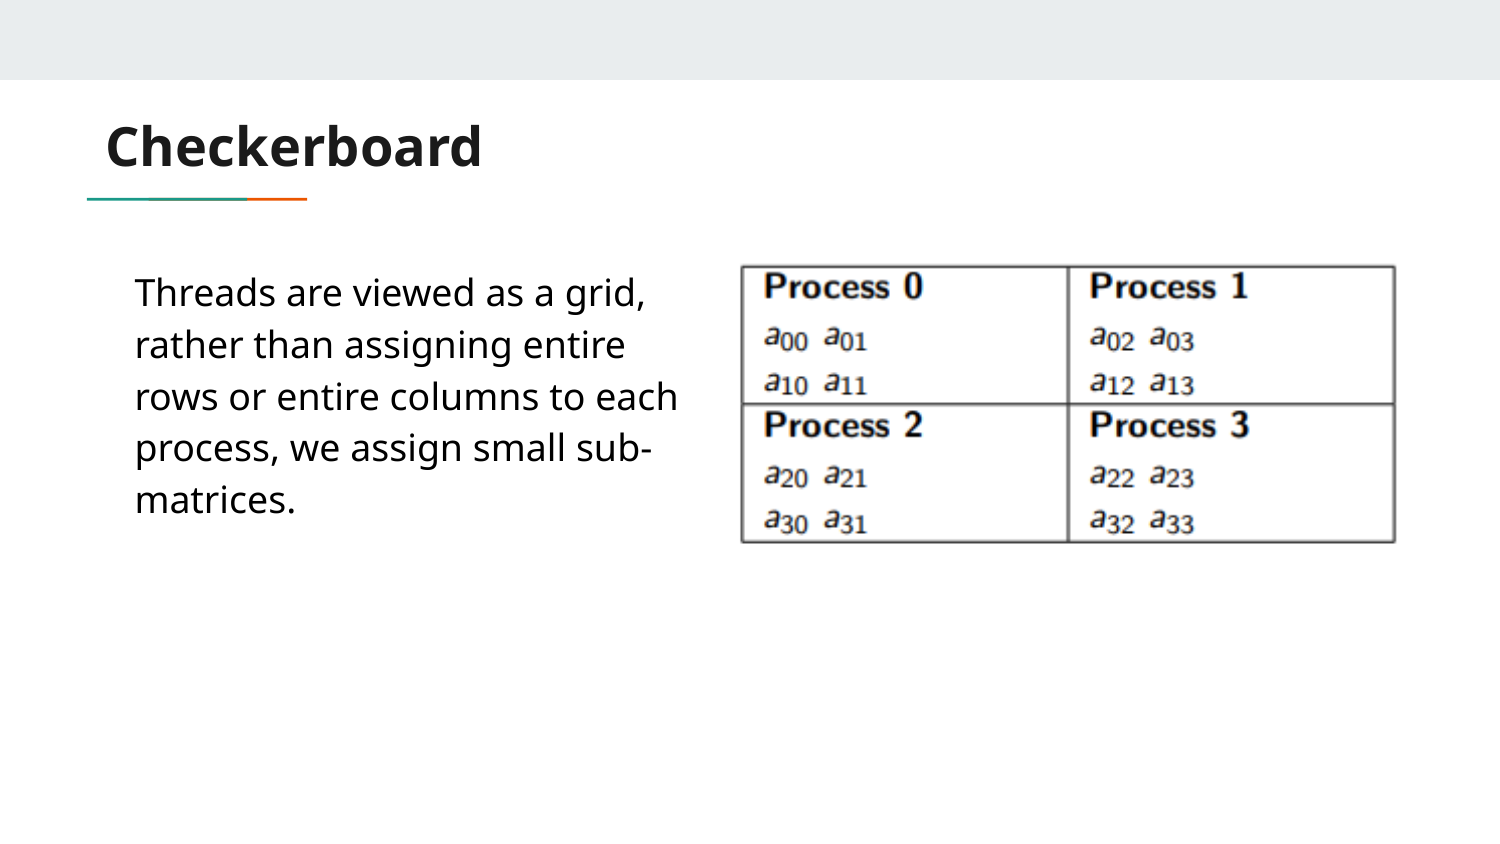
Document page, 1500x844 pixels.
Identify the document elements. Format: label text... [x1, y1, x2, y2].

title Checkerboard [90, 97, 1352, 186]
list Threads are viewed as a grid, rather than assigning entire rows or entire columns to each process, we assign small sub-matrices. [119, 247, 700, 712]
picture [699, 246, 1452, 567]
